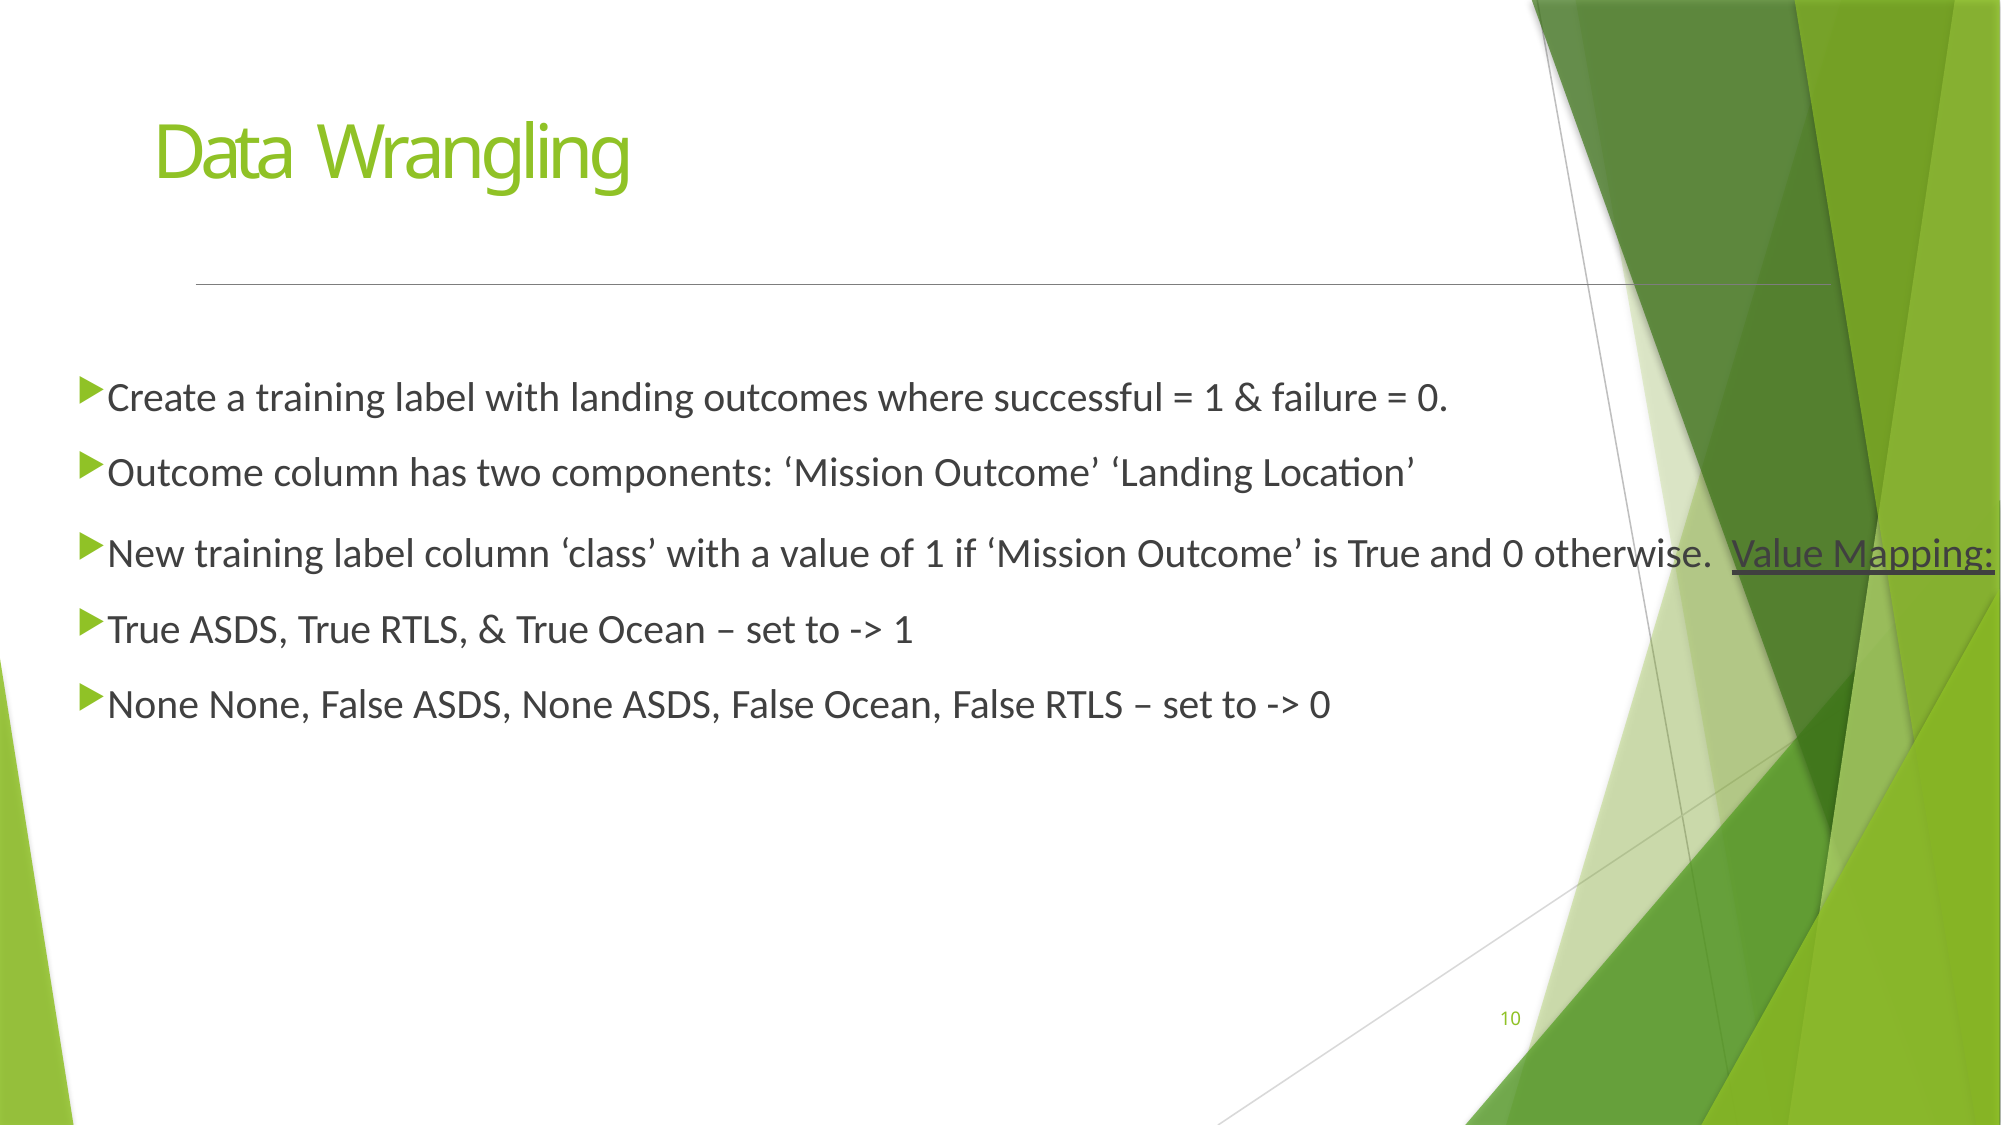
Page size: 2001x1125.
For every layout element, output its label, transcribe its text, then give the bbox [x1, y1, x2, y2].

title Data Wrangling [150, 101, 756, 291]
list Create a training label with landing outcomes where successful = 1 & failure = 0. Outcome column has two components: ‘Mission Outcome’ ‘Landing Location’ New training label column ‘class’ with a value of 1 if ‘Mission Outcome’ is True and 0 otherwise. Value Mapping: True ASDS, True RTLS, & True Ocean – set to -> 1 None None, False ASDS, None ASDS, False Ocean, False RTLS – set to -> 0 [76, 343, 2000, 1008]
slide_number 10 [1409, 694, 1522, 1125]
